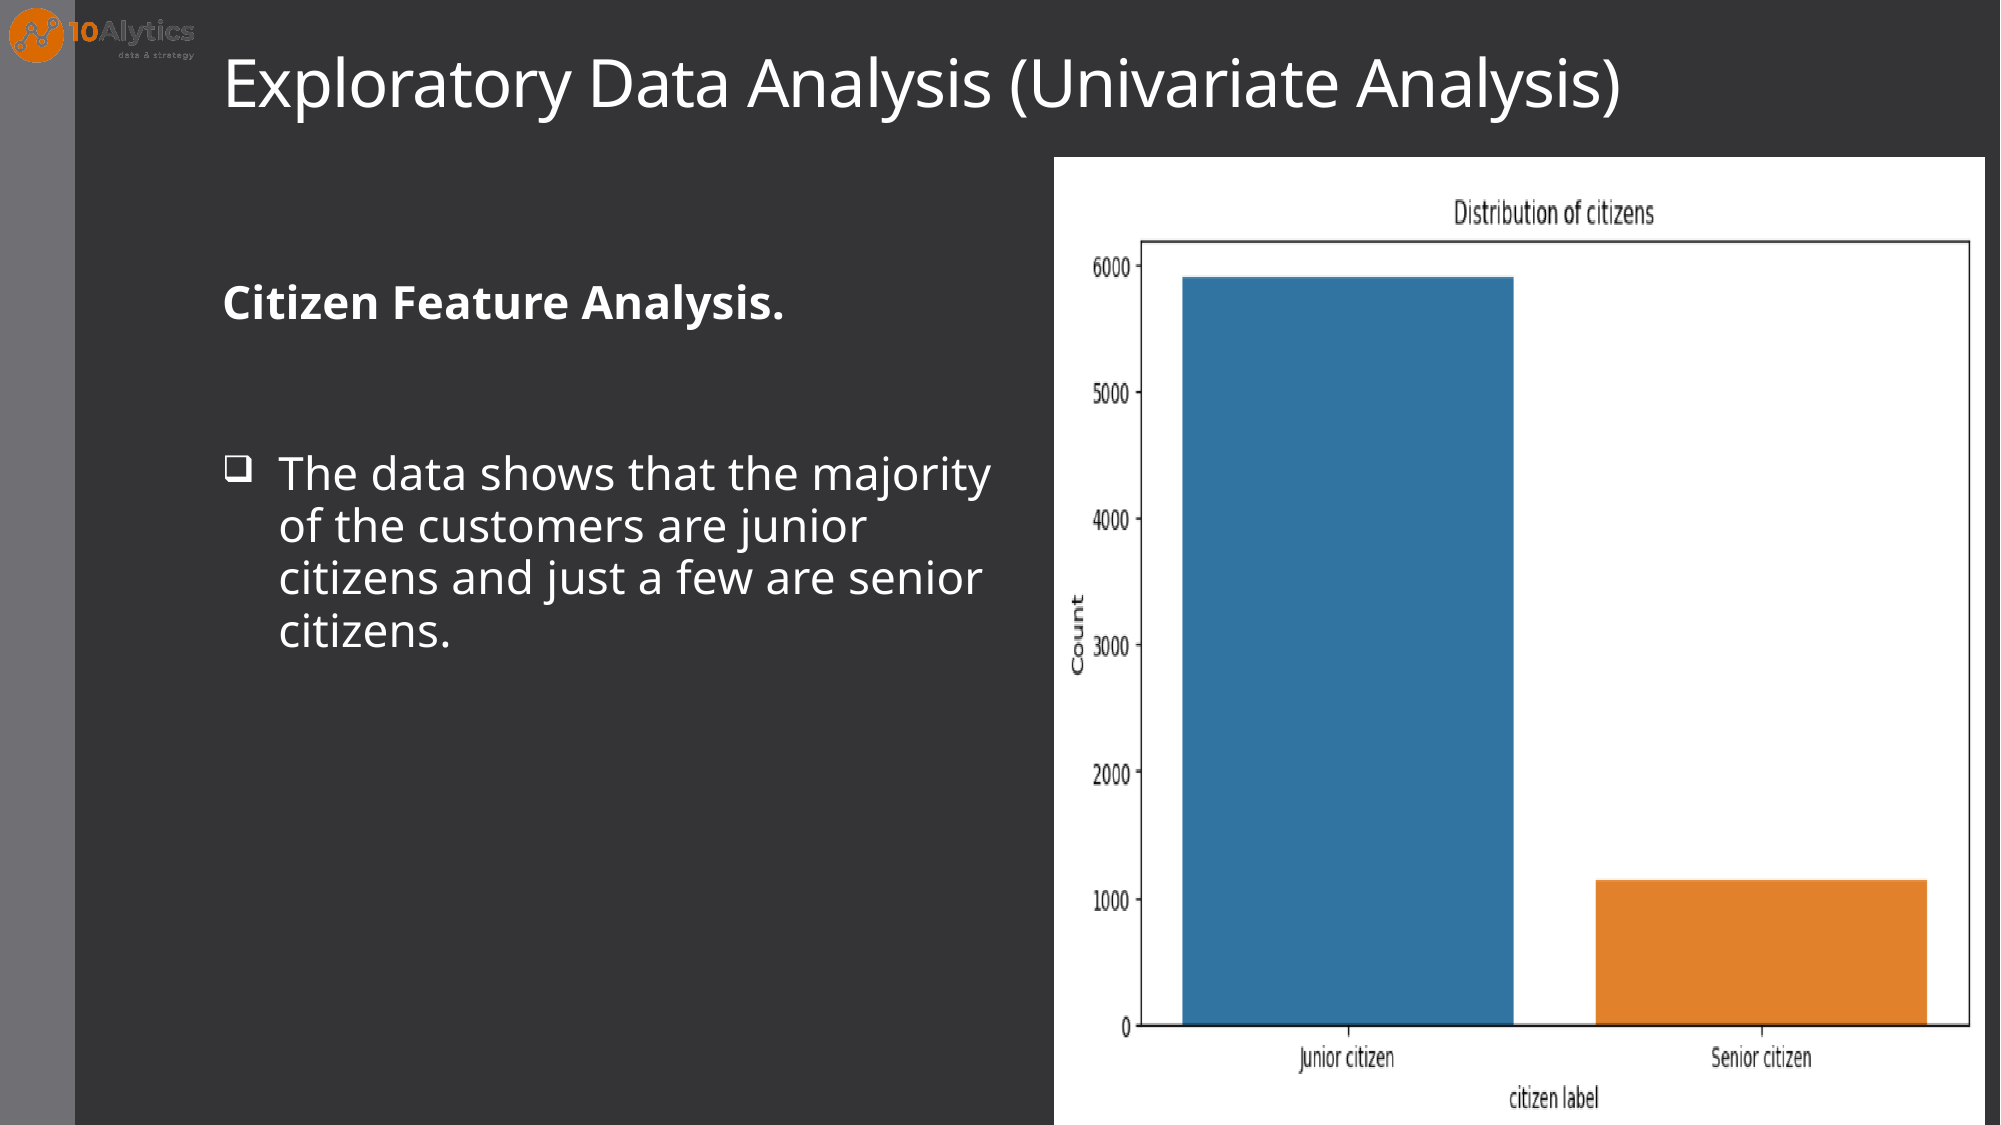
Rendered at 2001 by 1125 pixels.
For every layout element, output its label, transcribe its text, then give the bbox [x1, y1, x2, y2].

title Exploratory Data Analysis (Univariate Analysis) [206, 29, 1752, 129]
picture [1054, 157, 1985, 1125]
picture [0, 0, 208, 74]
subtitle Citizen Feature Analysis. The data shows that the majority of the customers are junior citizens and just a few are senior citizens. [206, 270, 1011, 1065]
